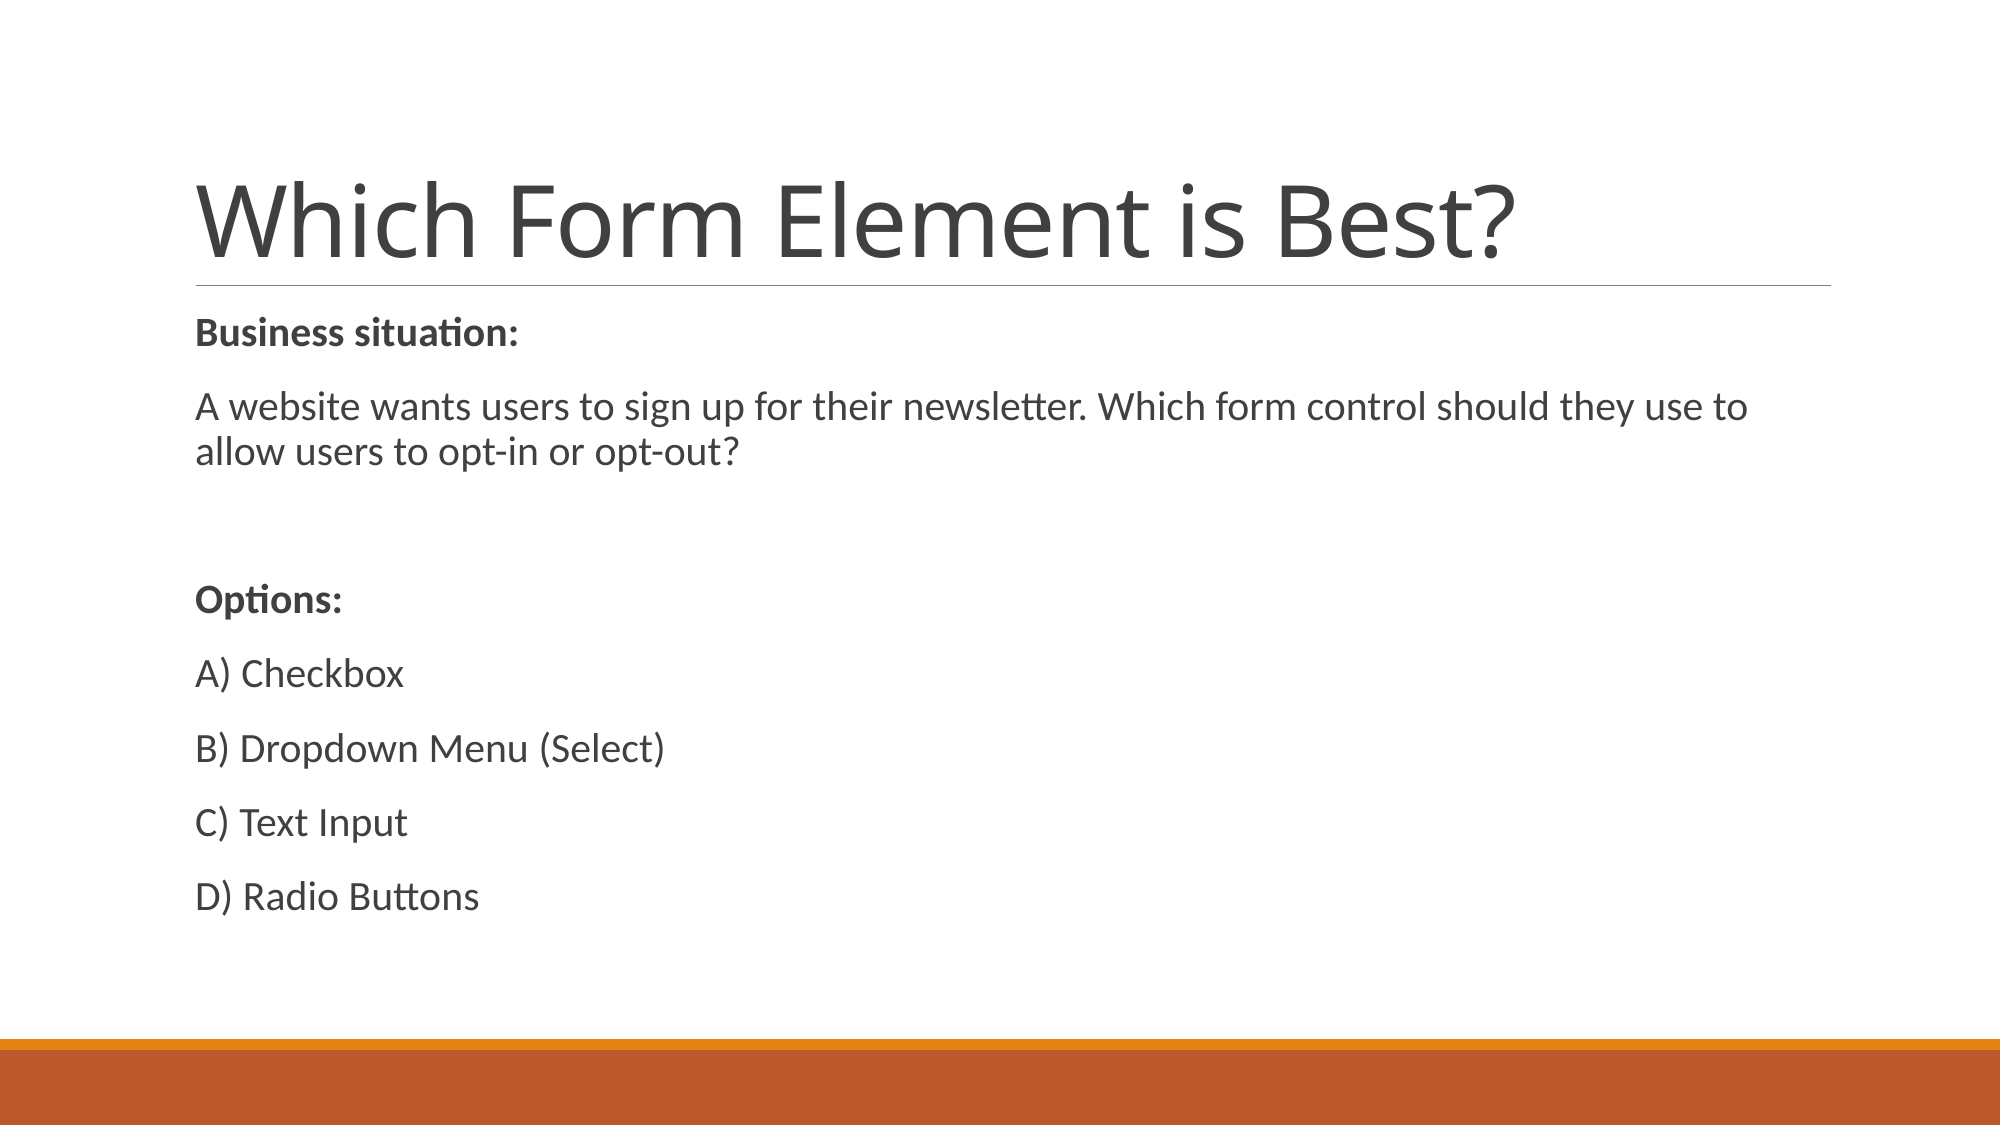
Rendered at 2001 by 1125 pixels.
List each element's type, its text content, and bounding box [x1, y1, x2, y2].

list Business situation: A website wants users to sign up for their newsletter. Which form control should they use to allow users to opt-in or opt-out? Options: A) Checkbox B) Dropdown Menu (Select) C) Text Input D) Radio Buttons [180, 302, 1830, 963]
title Which Form Element is Best? [180, 47, 1830, 285]
